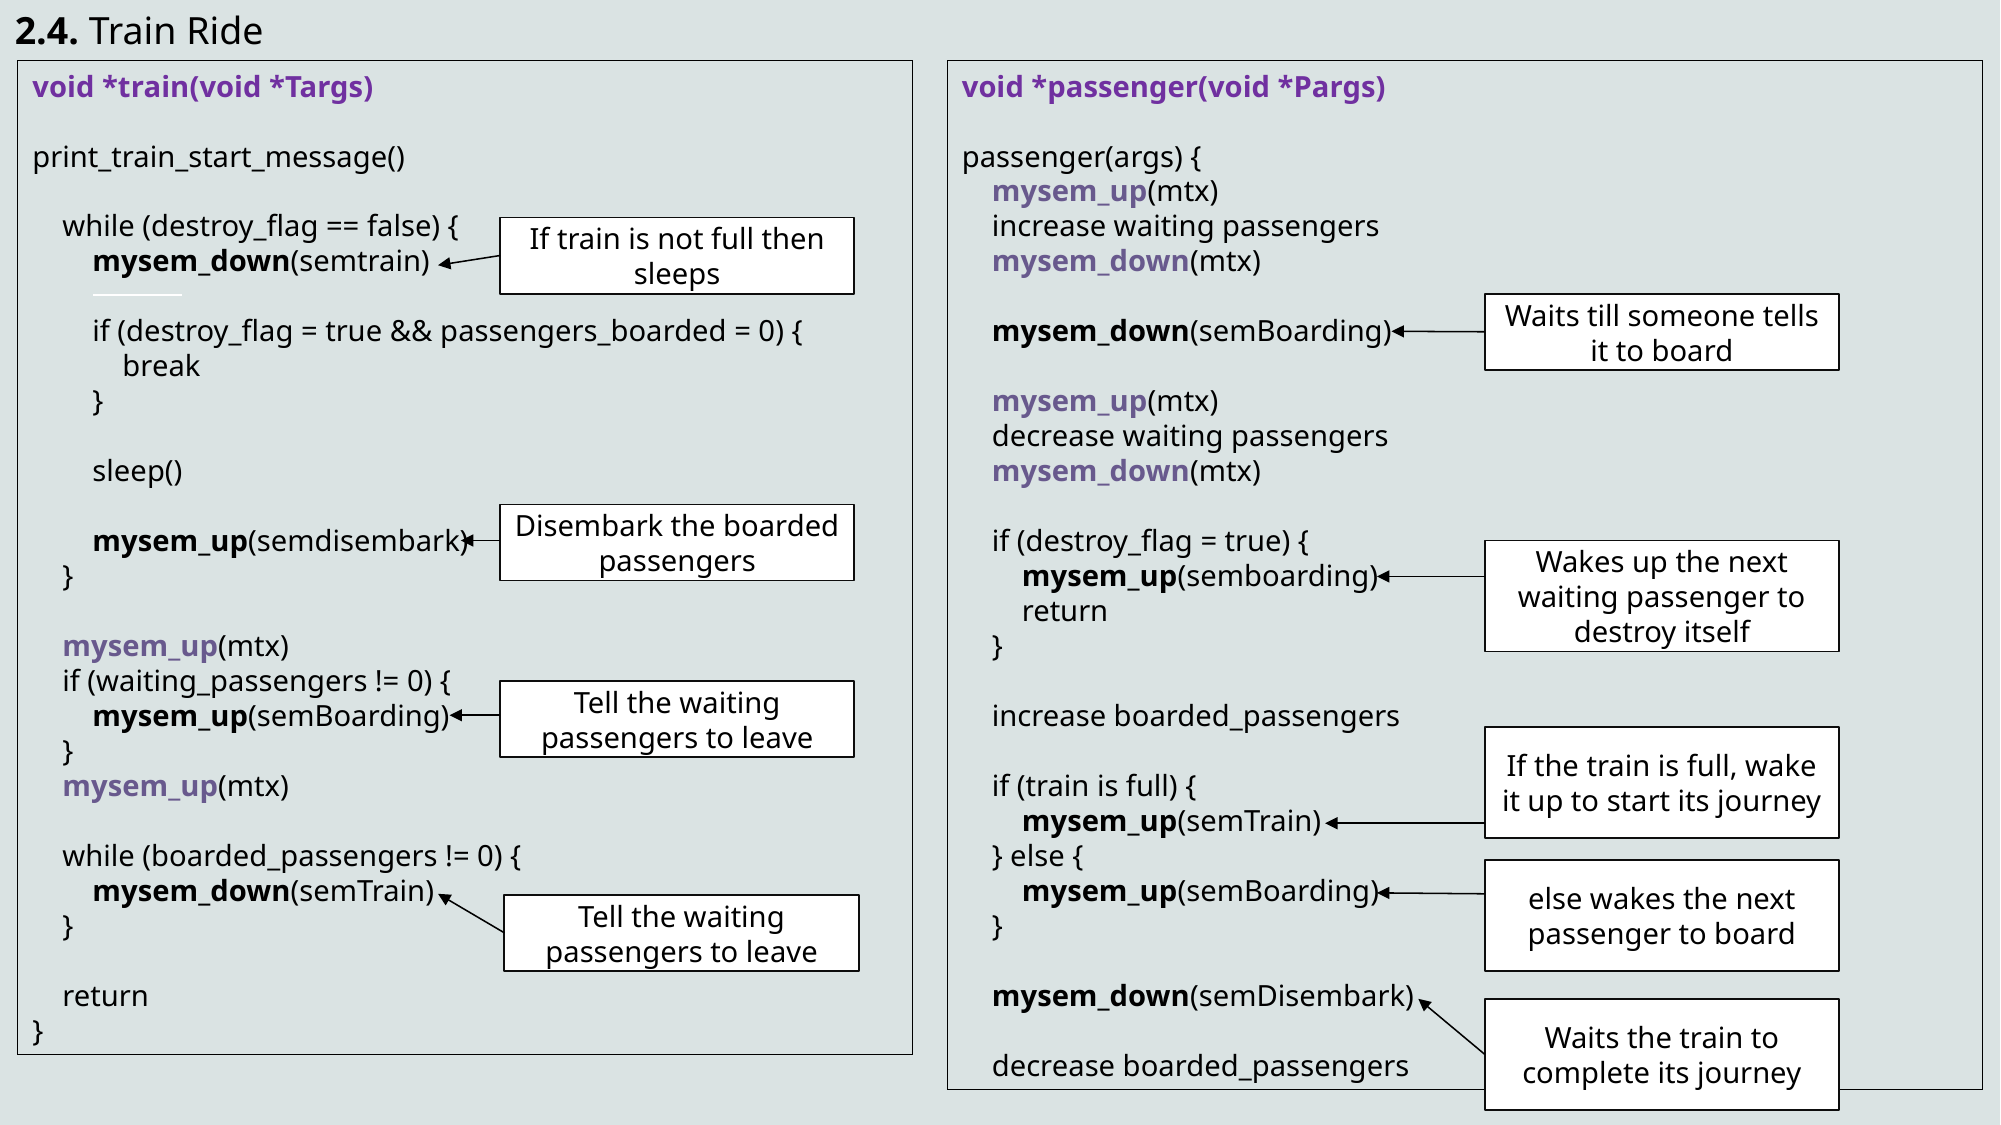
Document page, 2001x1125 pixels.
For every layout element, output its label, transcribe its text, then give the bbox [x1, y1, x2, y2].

text_box else wakes the next passenger to board [1484, 859, 1840, 972]
text_box If the train is full, wake it up to start its journey [1484, 726, 1840, 839]
text_box Waits till someone tells it to board [1484, 293, 1840, 371]
text_box Wakes up the next waiting passenger to destroy itself [1484, 540, 1840, 652]
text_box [437, 255, 501, 266]
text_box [1418, 998, 1485, 1055]
text_box Tell the waiting passengers to leave [499, 680, 855, 758]
text_box If train is not full then sleeps [499, 217, 855, 295]
text_box Disembark the boarded passengers [499, 504, 855, 581]
text_box void *train(void *Targs) print_train_start_message() while (destroy_flag == false) { mysem_down(semtrain) if (destroy_flag = true && passengers_boarded = 0) { break } sleep() mysem_up(semdisembark) } mysem_up(mtx) if (waiting_passengers != 0) { mysem_up(semBoarding) } mysem_up(mtx) while (boarded_passengers != 0) { mysem_down(semTrain) } return } [17, 60, 913, 1055]
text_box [437, 893, 505, 934]
text_box 2.4. Train Ride [0, 0, 1000, 60]
text_box void *passenger(void *Pargs) passenger(args) { mysem_up(mtx) increase waiting passengers mysem_down(mtx) mysem_down(semBoarding) mysem_up(mtx) decrease waiting passengers mysem_down(mtx) if (destroy_flag = true) { mysem_up(semboarding) return } increase boarded_passengers if (train is full) { mysem_up(semTrain) } else { mysem_up(semBoarding) } mysem_down(semDisembark) decrease boarded_passengers [947, 60, 1983, 1090]
text_box Waits the train to complete its journey [1484, 998, 1840, 1111]
text_box Tell the waiting passengers to leave [503, 894, 860, 972]
